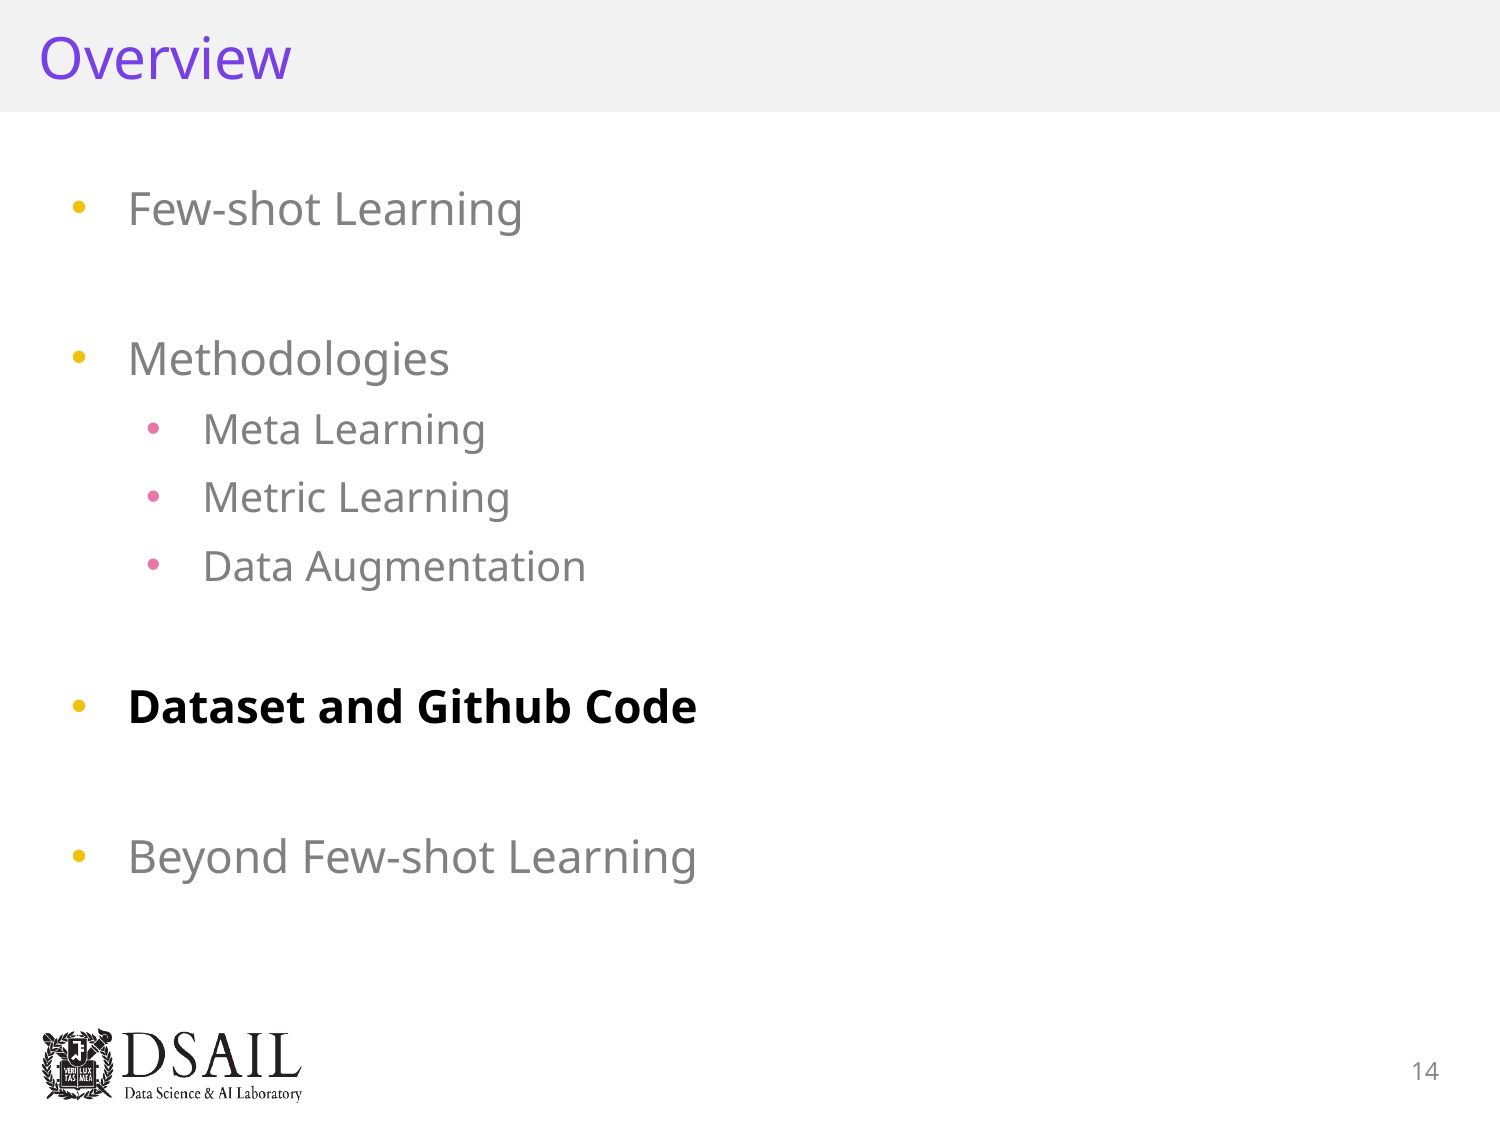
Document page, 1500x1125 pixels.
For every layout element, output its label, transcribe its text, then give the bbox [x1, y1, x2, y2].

slide_number 14 [1104, 1042, 1455, 1103]
title Overview [23, 0, 1477, 113]
list Few-shot Learning Methodologies Meta Learning Metric Learning Data Augmentation Dataset and Github Code Beyond Few-shot Learning [56, 160, 1444, 1000]
picture [42, 1023, 304, 1103]
